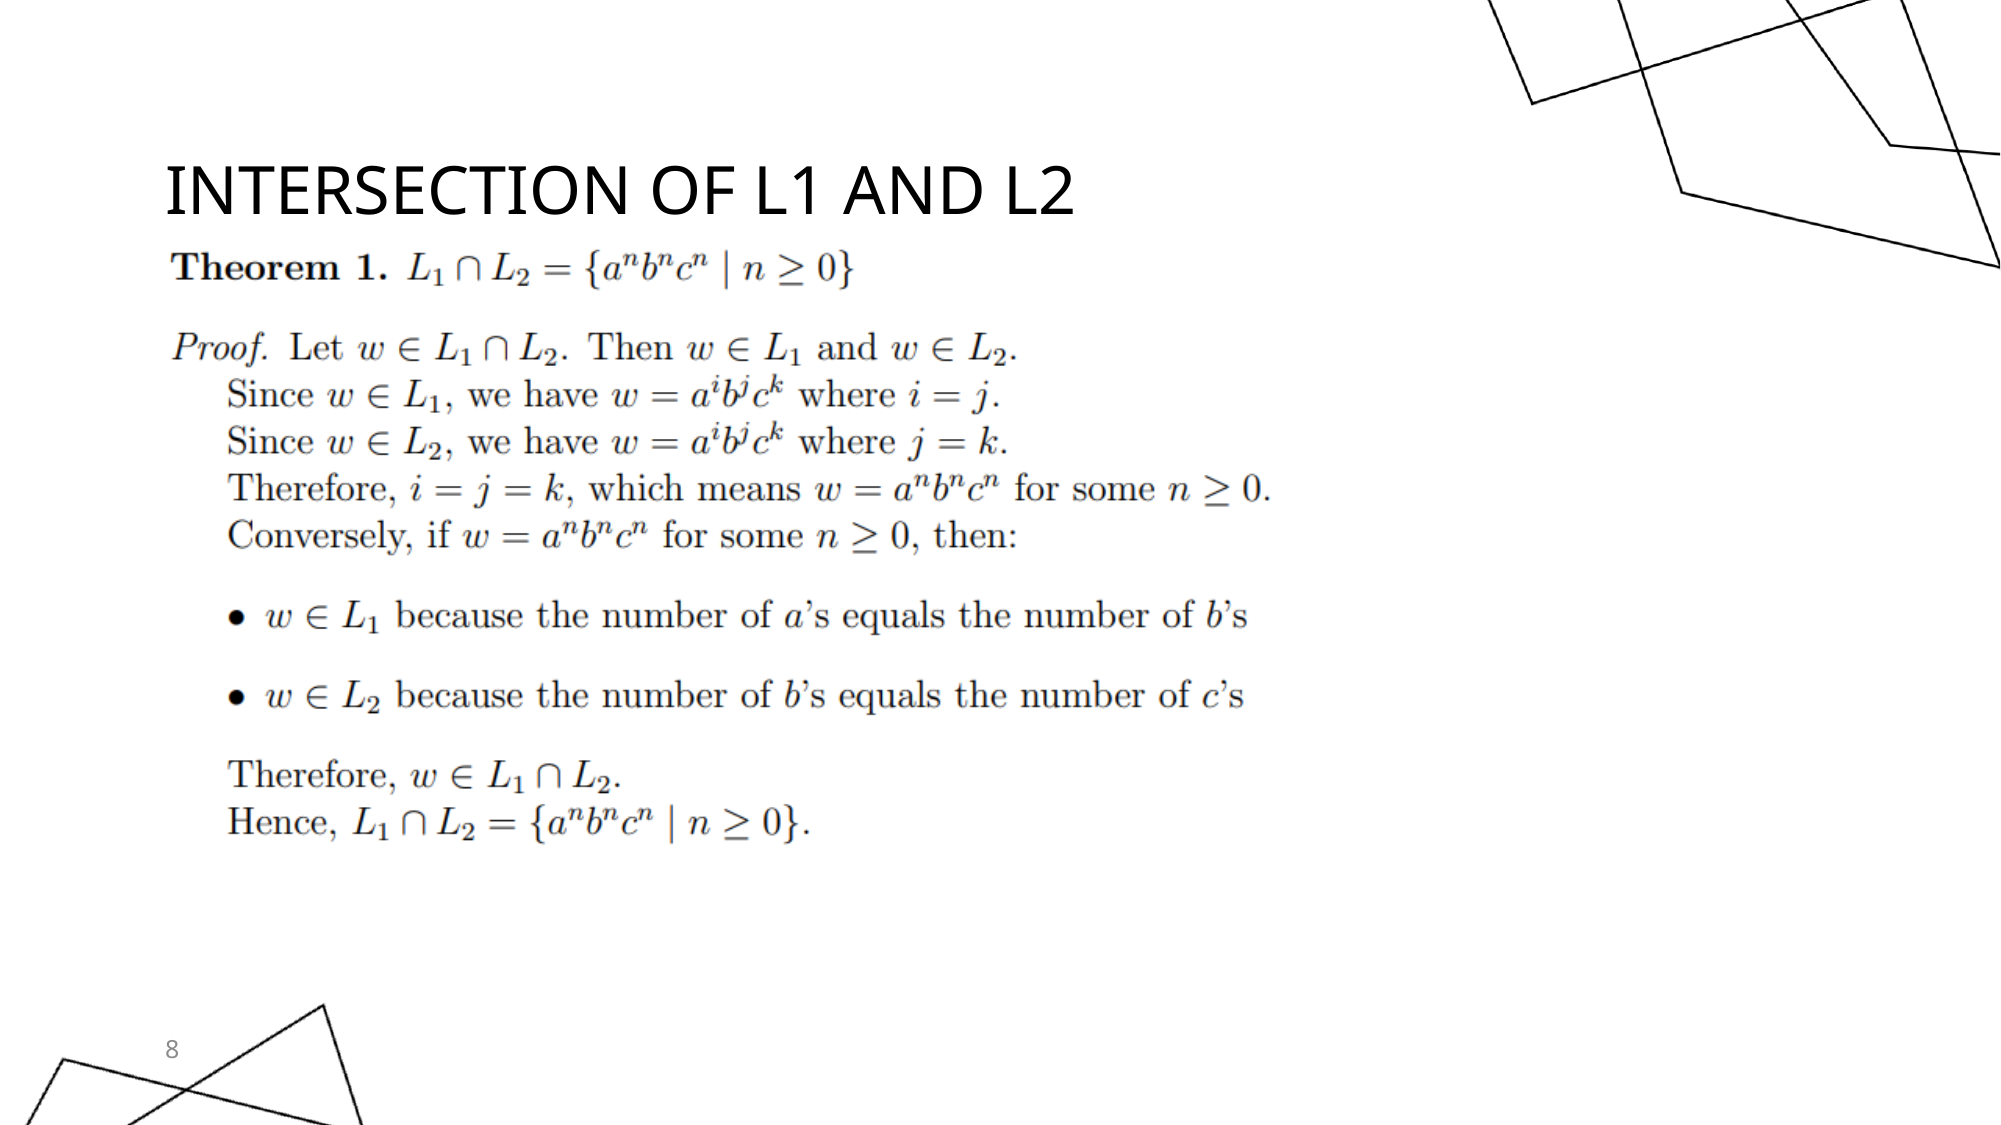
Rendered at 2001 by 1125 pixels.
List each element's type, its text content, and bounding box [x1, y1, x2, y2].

slide_number 8 [150, 1024, 254, 1074]
picture [137, 225, 1425, 900]
title Intersection of L1 and L2 [150, 59, 1863, 326]
picture [1412, 0, 2001, 277]
picture [0, 976, 408, 1125]
